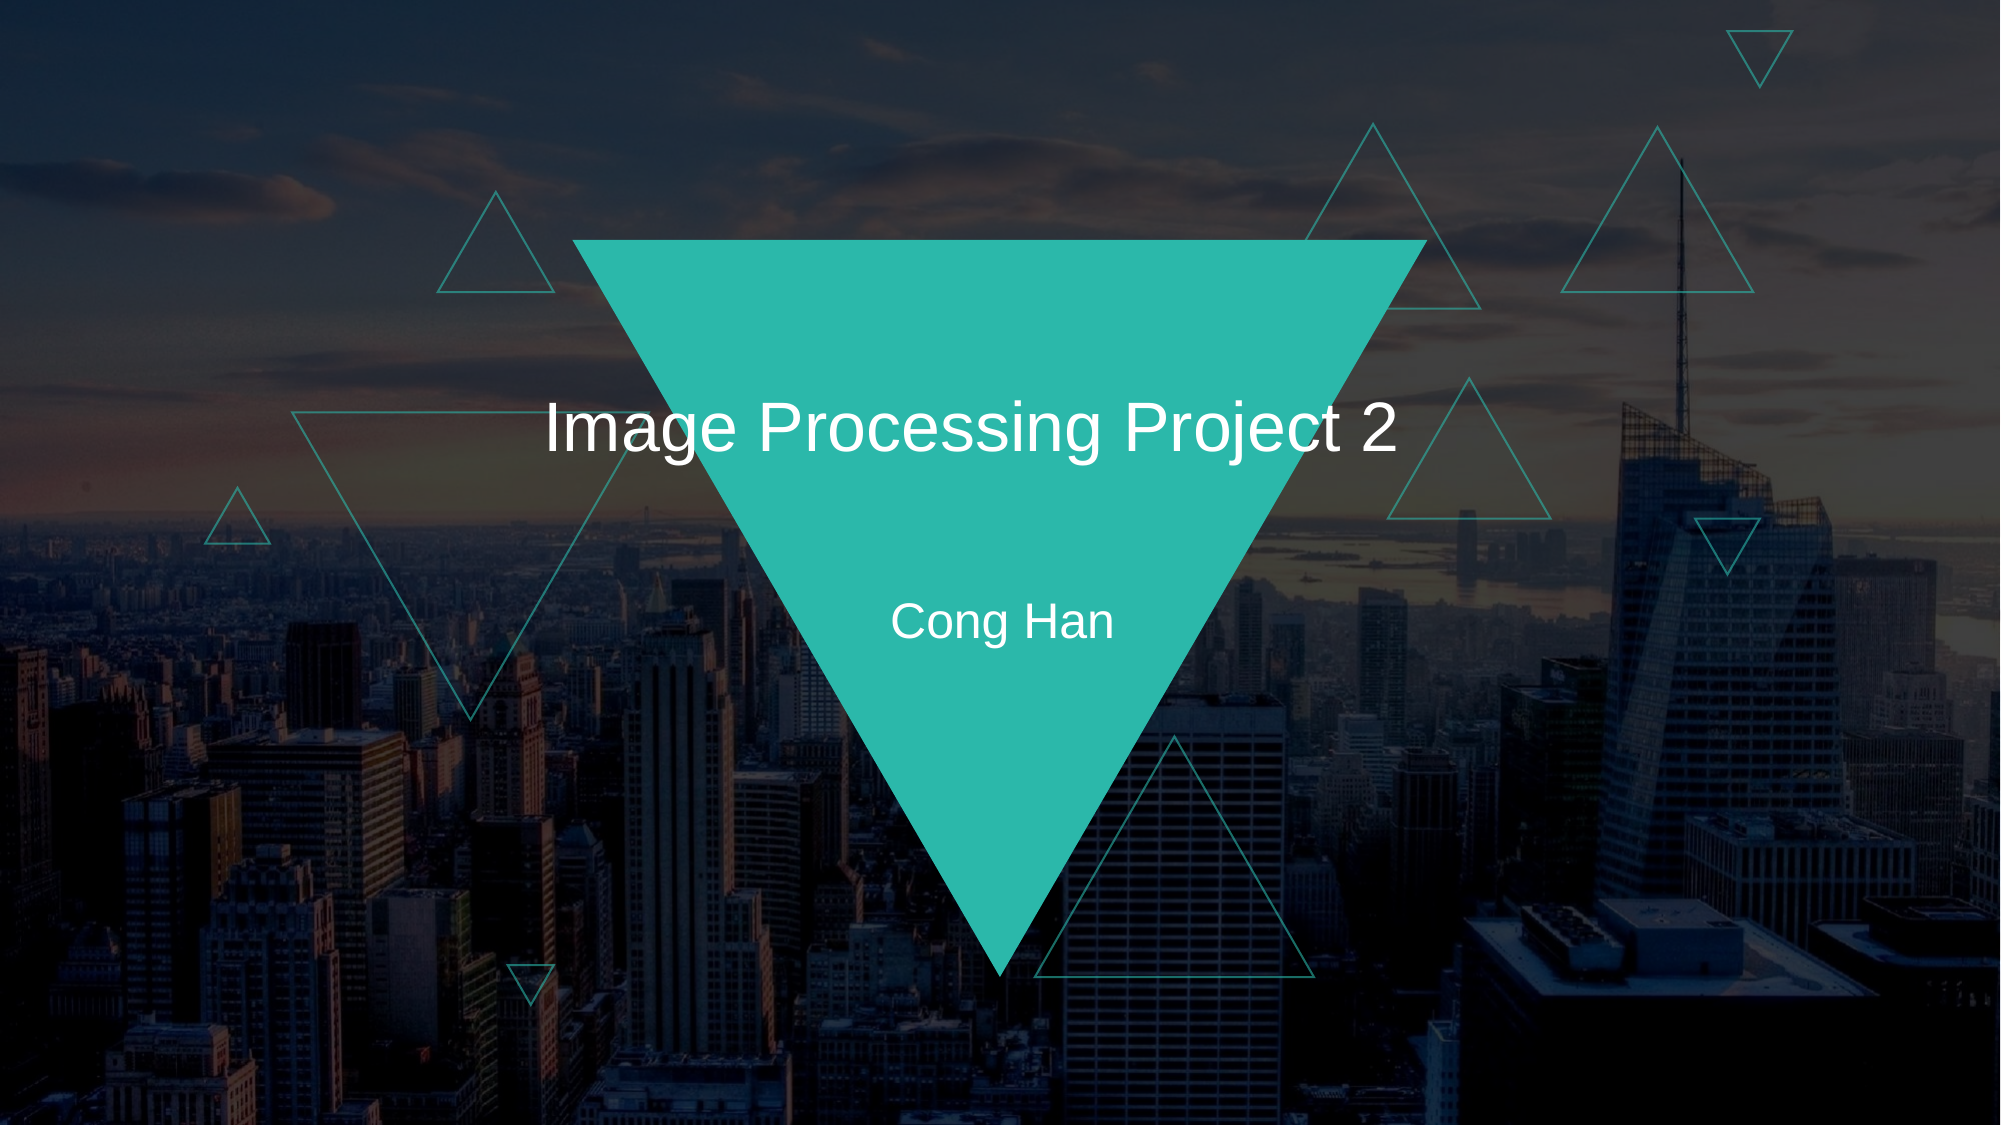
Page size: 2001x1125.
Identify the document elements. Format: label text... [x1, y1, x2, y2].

picture [0, 0, 2001, 1125]
subtitle Cong Han [309, 591, 1696, 661]
title Image Processing Project 2 [309, 385, 1696, 551]
